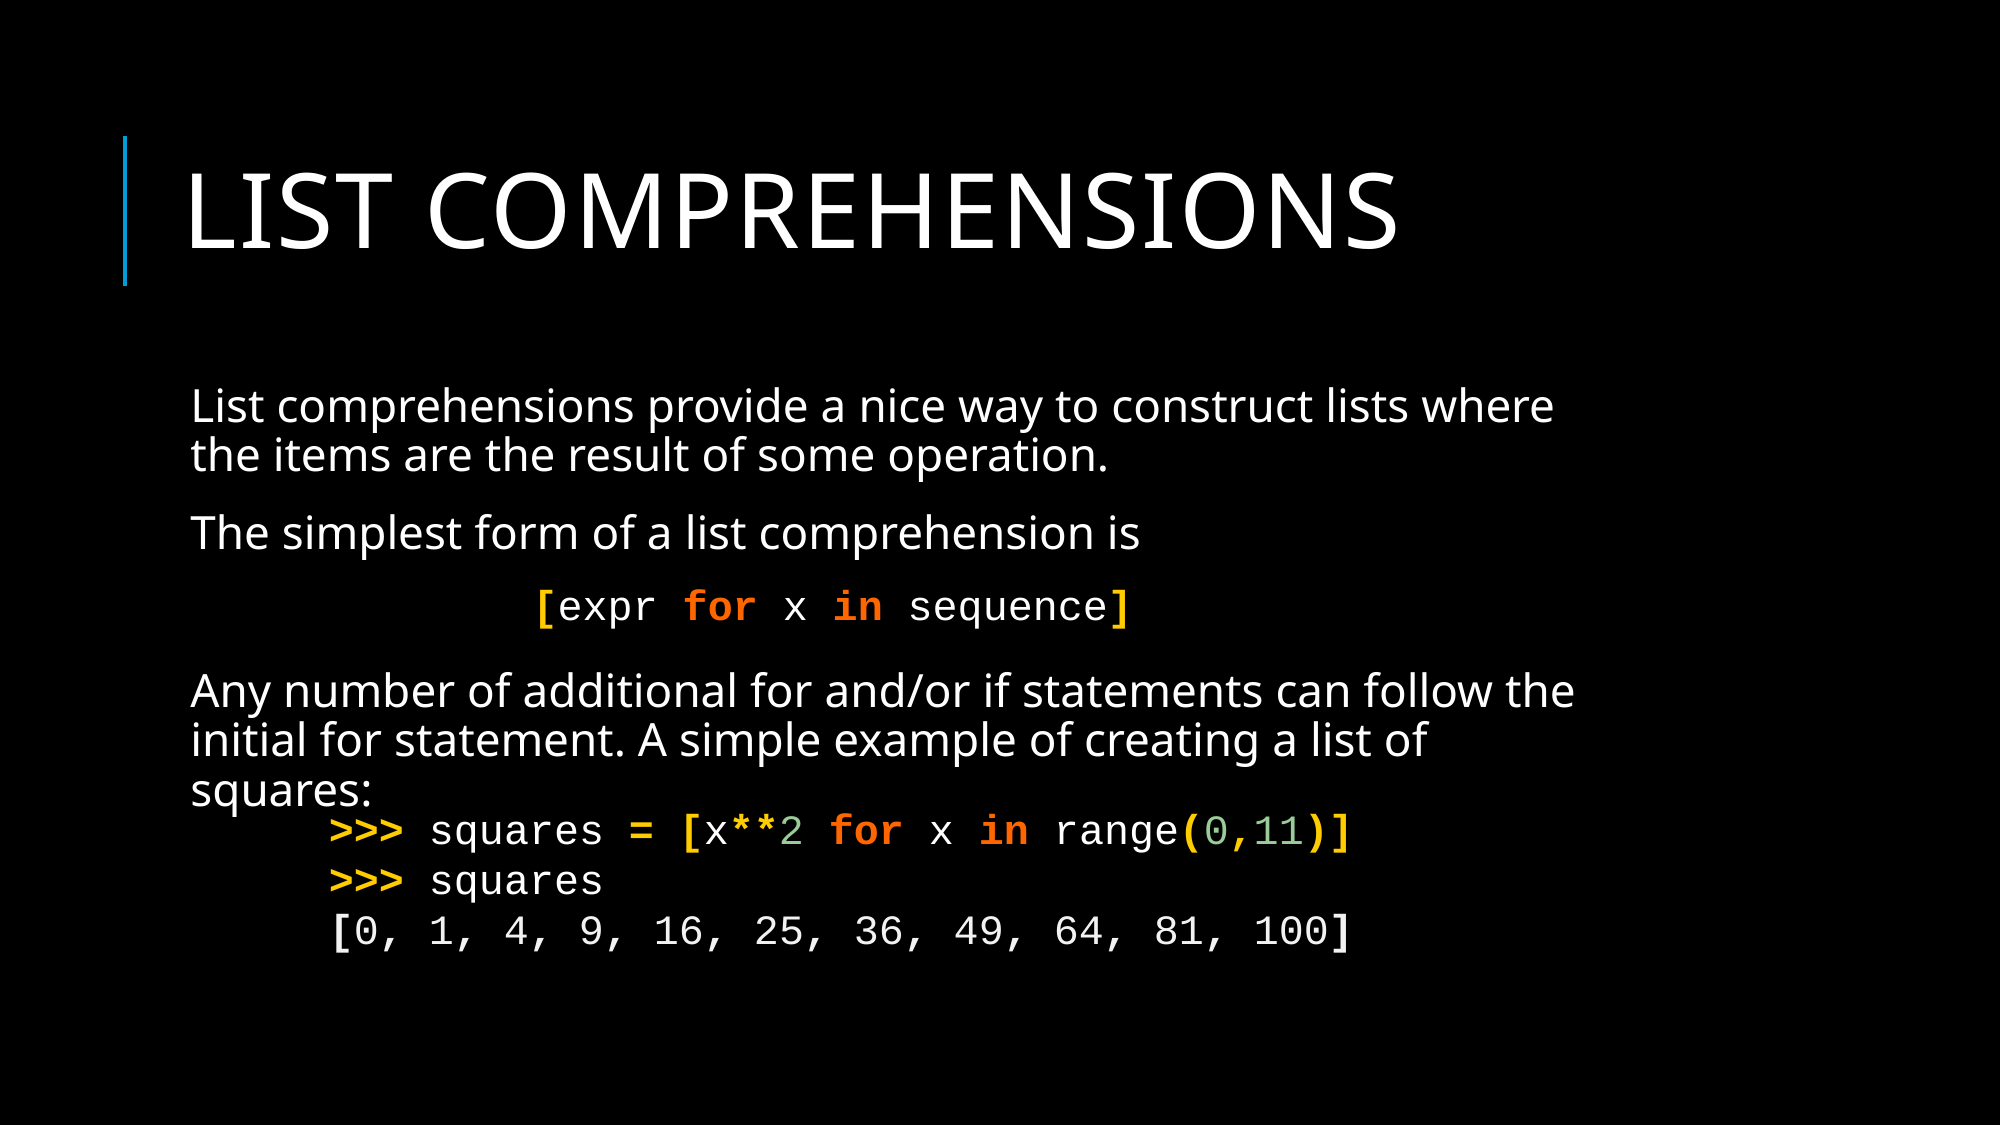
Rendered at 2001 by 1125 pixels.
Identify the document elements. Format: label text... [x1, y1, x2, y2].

title List comprehensions [168, 96, 1763, 342]
text_box [expr for x in sequence] [517, 571, 1173, 637]
list List comprehensions provide a nice way to construct lists where the items are the result of some operation. The simplest form of a list comprehension is Any number of additional for and/or if statements can follow the initial for statement. A simple example of creating a list of squares: [168, 375, 1630, 1035]
text_box >>> squares = [x**2 for x in range(0,11)] >>> squares [0, 1, 4, 9, 16, 25, 36, 49, 64, 81, 100] [314, 795, 1517, 961]
